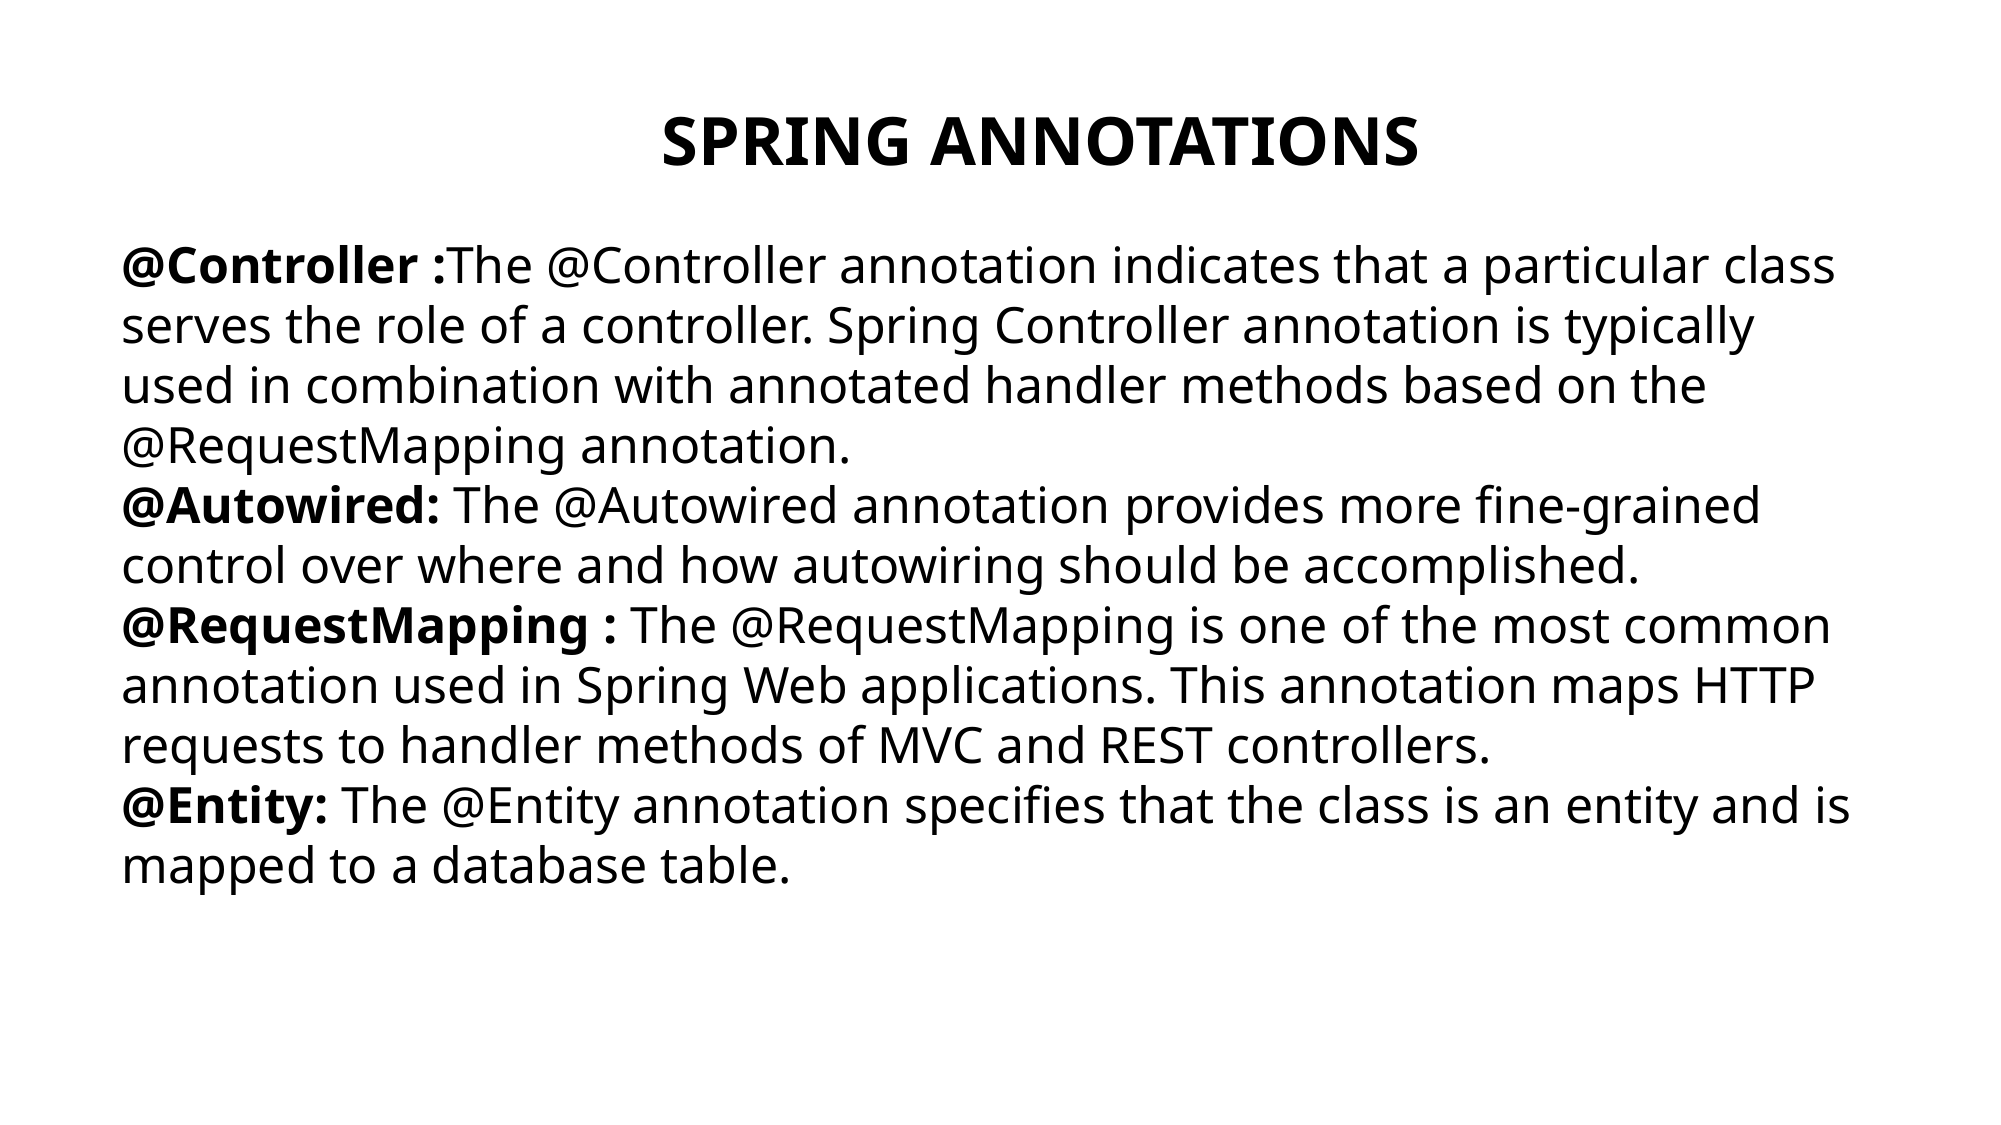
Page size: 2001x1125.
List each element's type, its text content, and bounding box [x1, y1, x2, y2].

text_box SPRING ANNOTATIONS [647, 91, 1436, 187]
text_box @Controller :The @Controller annotation indicates that a particular class serves the role of a controller. Spring Controller annotation is typically used in combination with annotated handler methods based on the @RequestMapping annotation. @Autowired: The @Autowired annotation provides more fine-grained control over where and how autowiring should be accomplished. @RequestMapping : The @RequestMapping is one of the most common annotation used in Spring Web applications. This annotation maps HTTP requests to handler methods of MVC and REST controllers. @Entity: The @Entity annotation specifies that the class is an entity and is mapped to a database table. [106, 226, 1894, 901]
